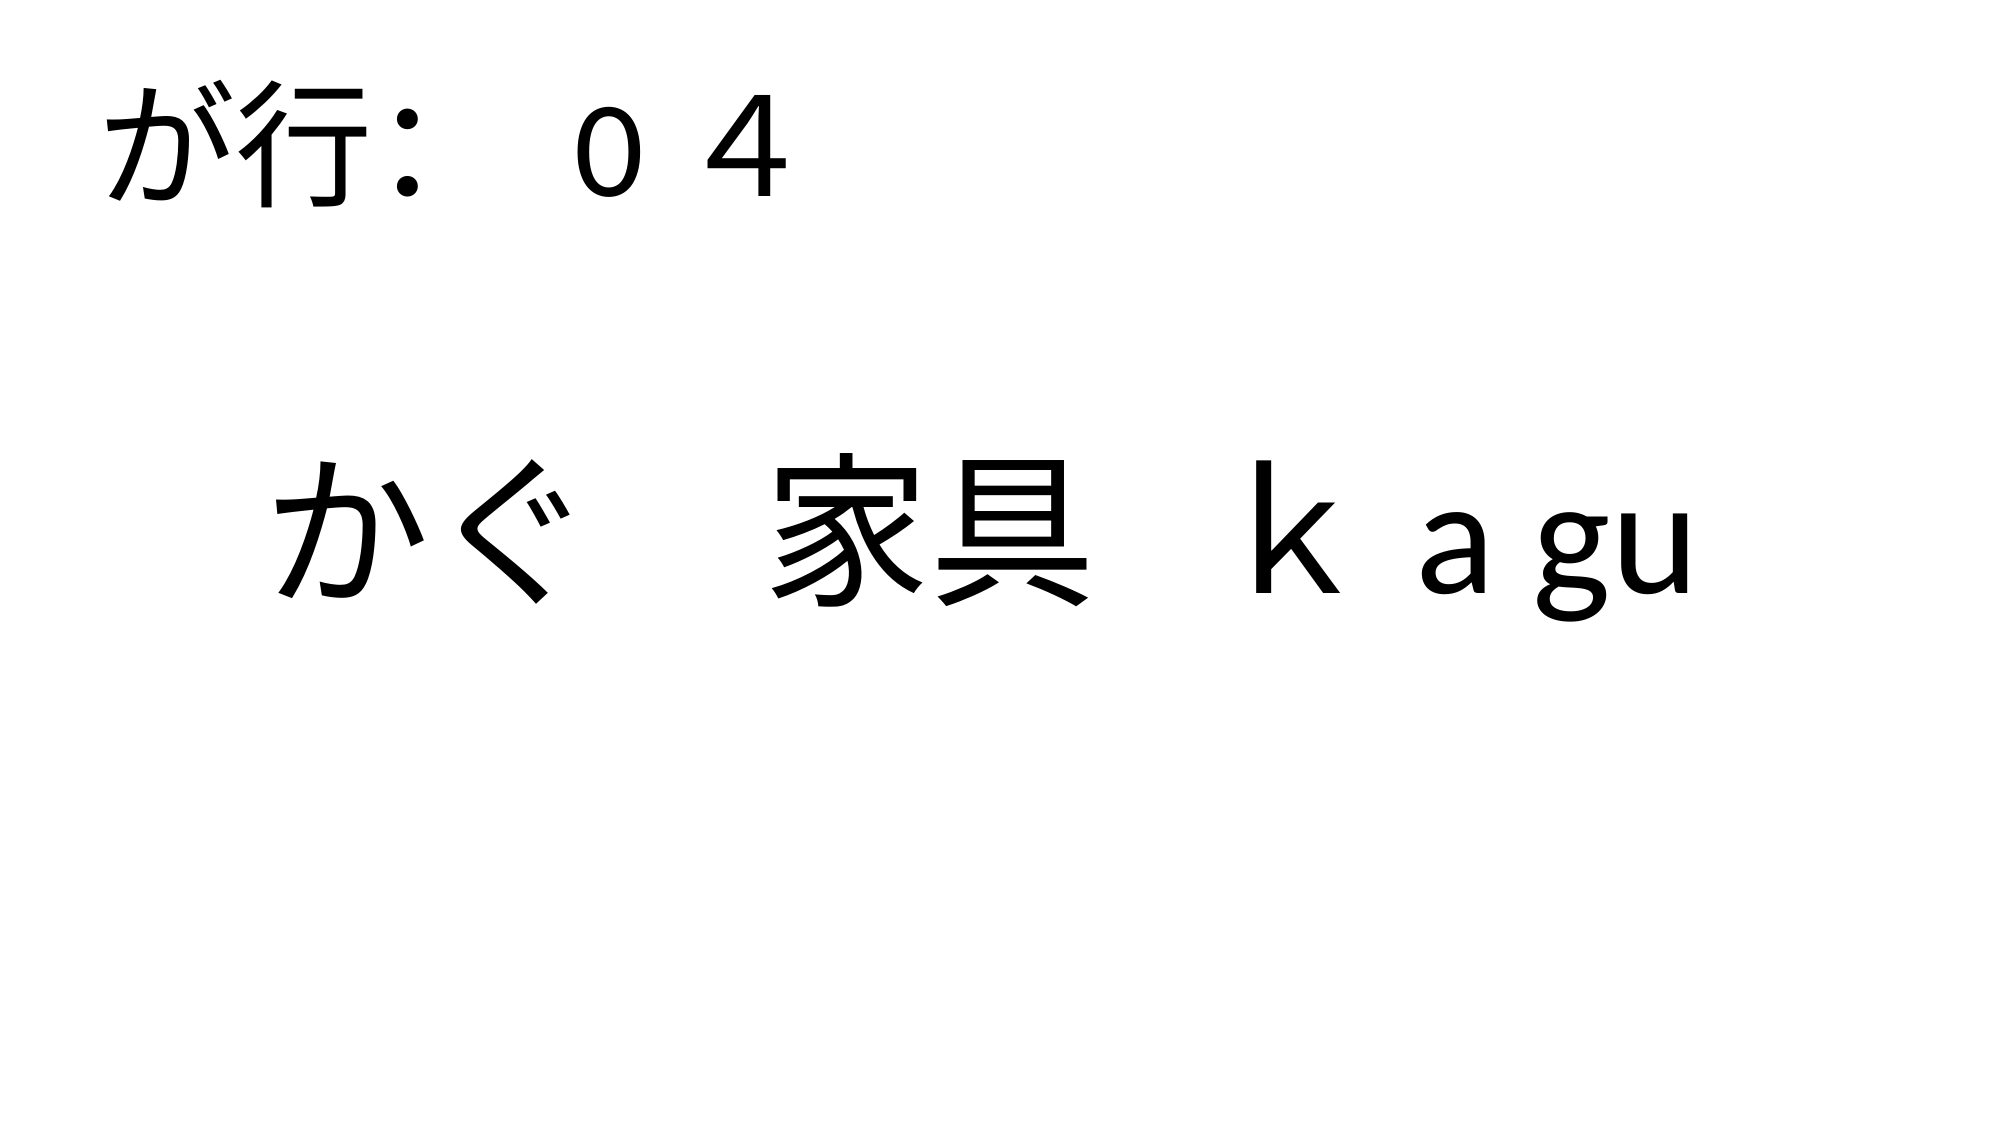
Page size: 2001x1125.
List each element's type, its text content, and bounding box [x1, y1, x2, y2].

title かぐ 家具 ｋa gu [137, 428, 1863, 652]
text_box が行： 0４ [79, 77, 834, 228]
